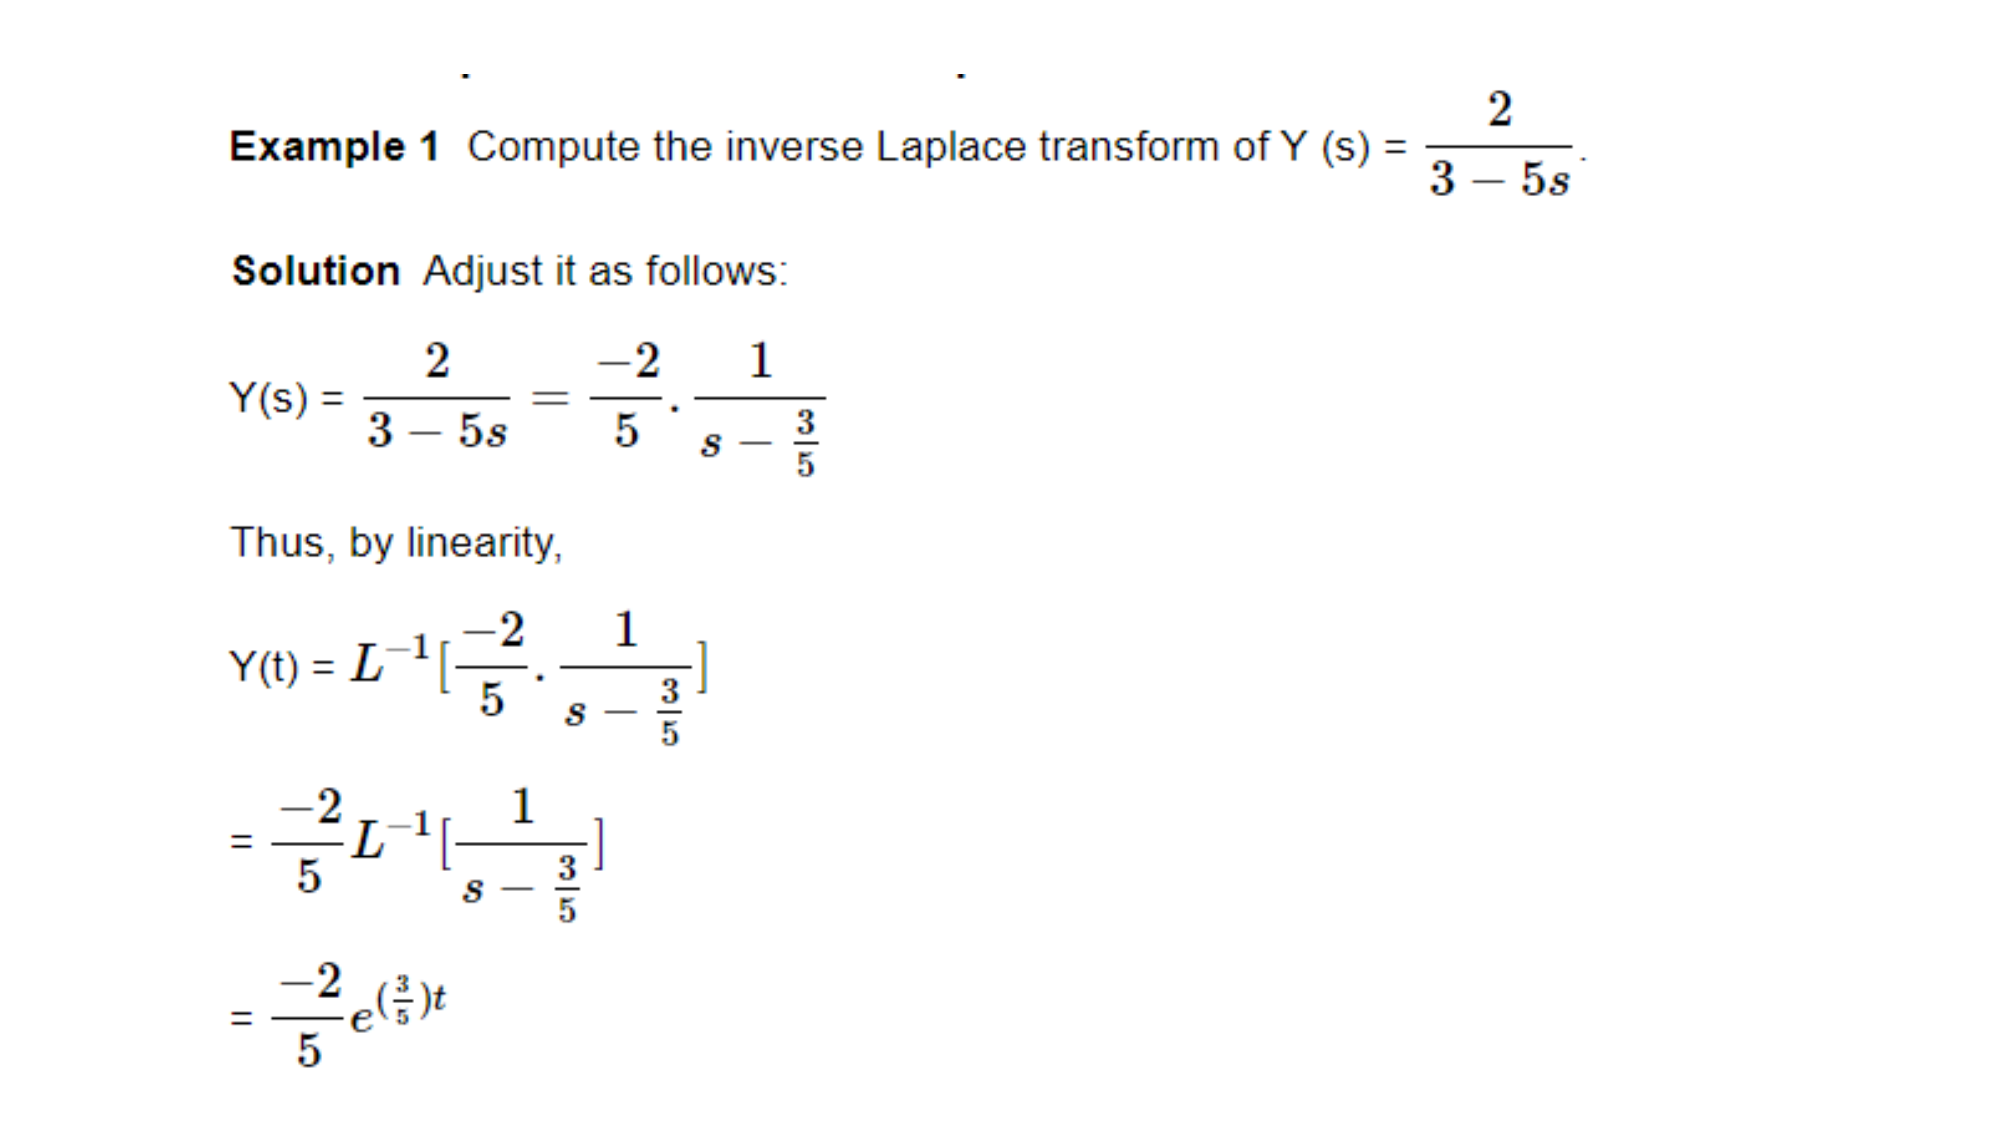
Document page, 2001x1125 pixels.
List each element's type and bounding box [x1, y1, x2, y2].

picture [199, 74, 1613, 1110]
